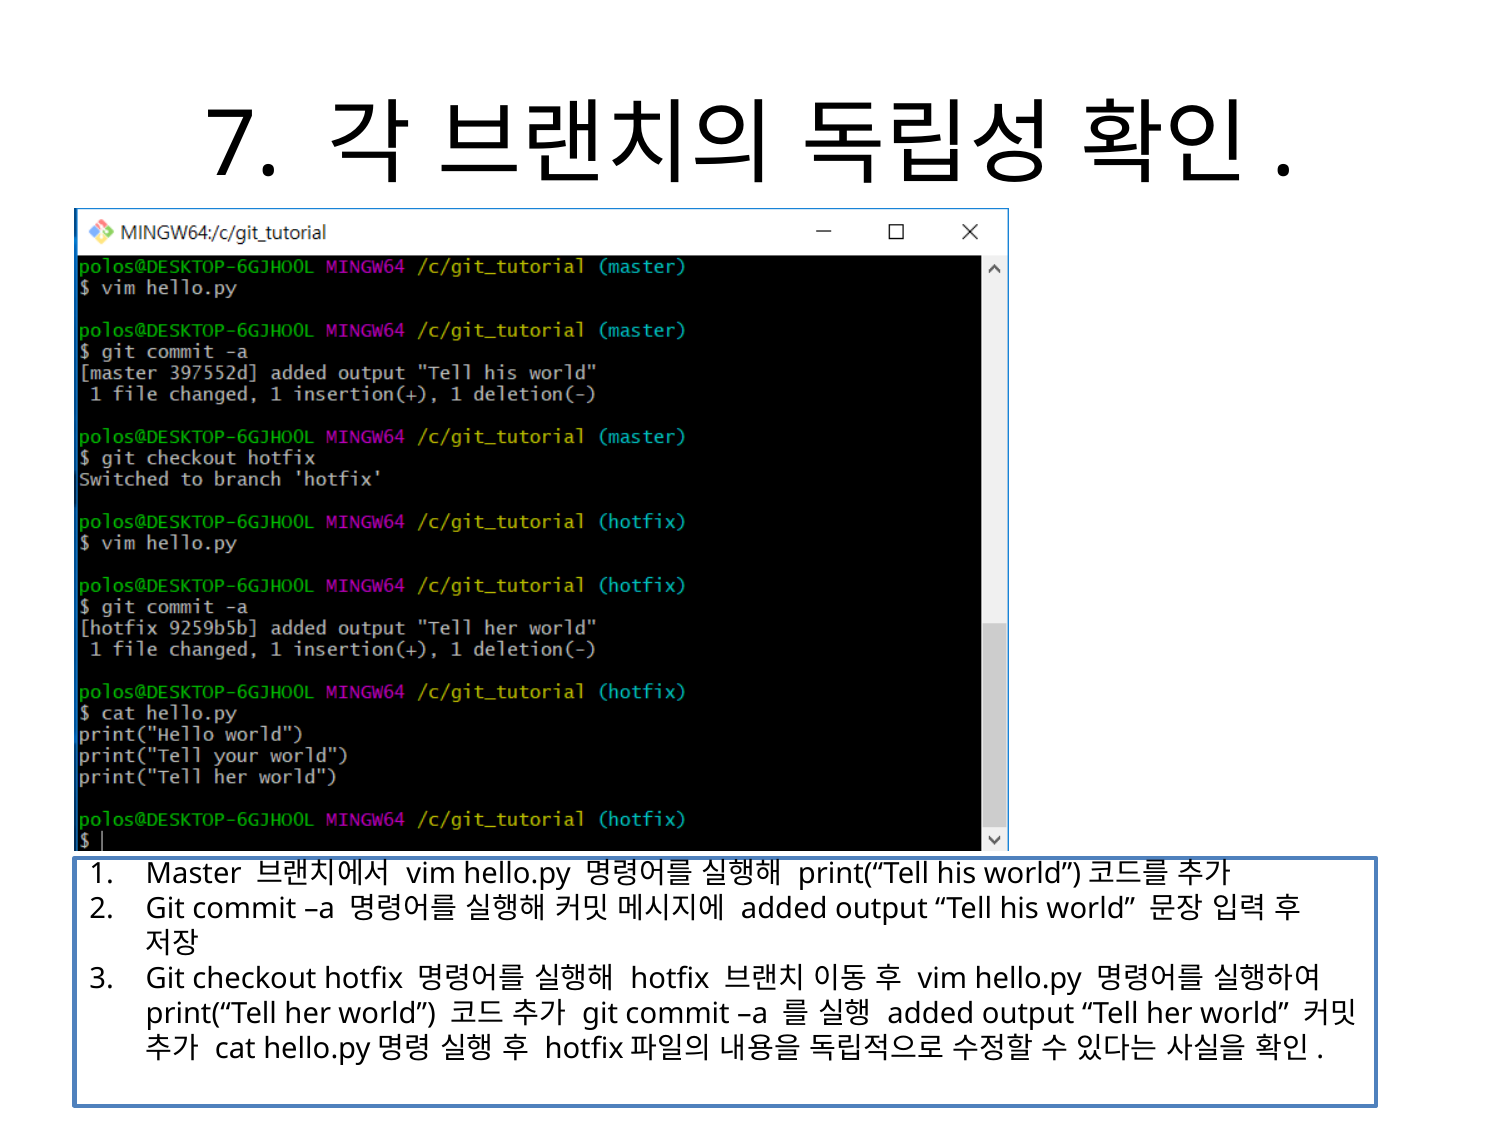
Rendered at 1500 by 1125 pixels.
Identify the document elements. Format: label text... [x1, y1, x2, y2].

text_box Master 브랜치에서 vim hello.py 명령어를 실행해 print(“Tell his world”)코드를 추가 Git commit –a 명령어를 실행해 커밋 메시지에 added output “Tell his world” 문장 입력 후 저장 Git checkout hotfix 명령어를 실행해 hotfix 브랜치 이동 후 vim hello.py 명령어를 실행하여 print(“Tell her world”) 코드 추가 git commit –a 를 실행 added output “Tell her world” 커밋 추가 cat hello.py명령 실행 후 hotfix파일의 내용을 독립적으로 수정할 수 있다는 사실을 확인. [72, 856, 1378, 1108]
title 7. 각 브랜치의 독립성 확인. [75, 45, 1425, 233]
picture [74, 207, 1009, 851]
